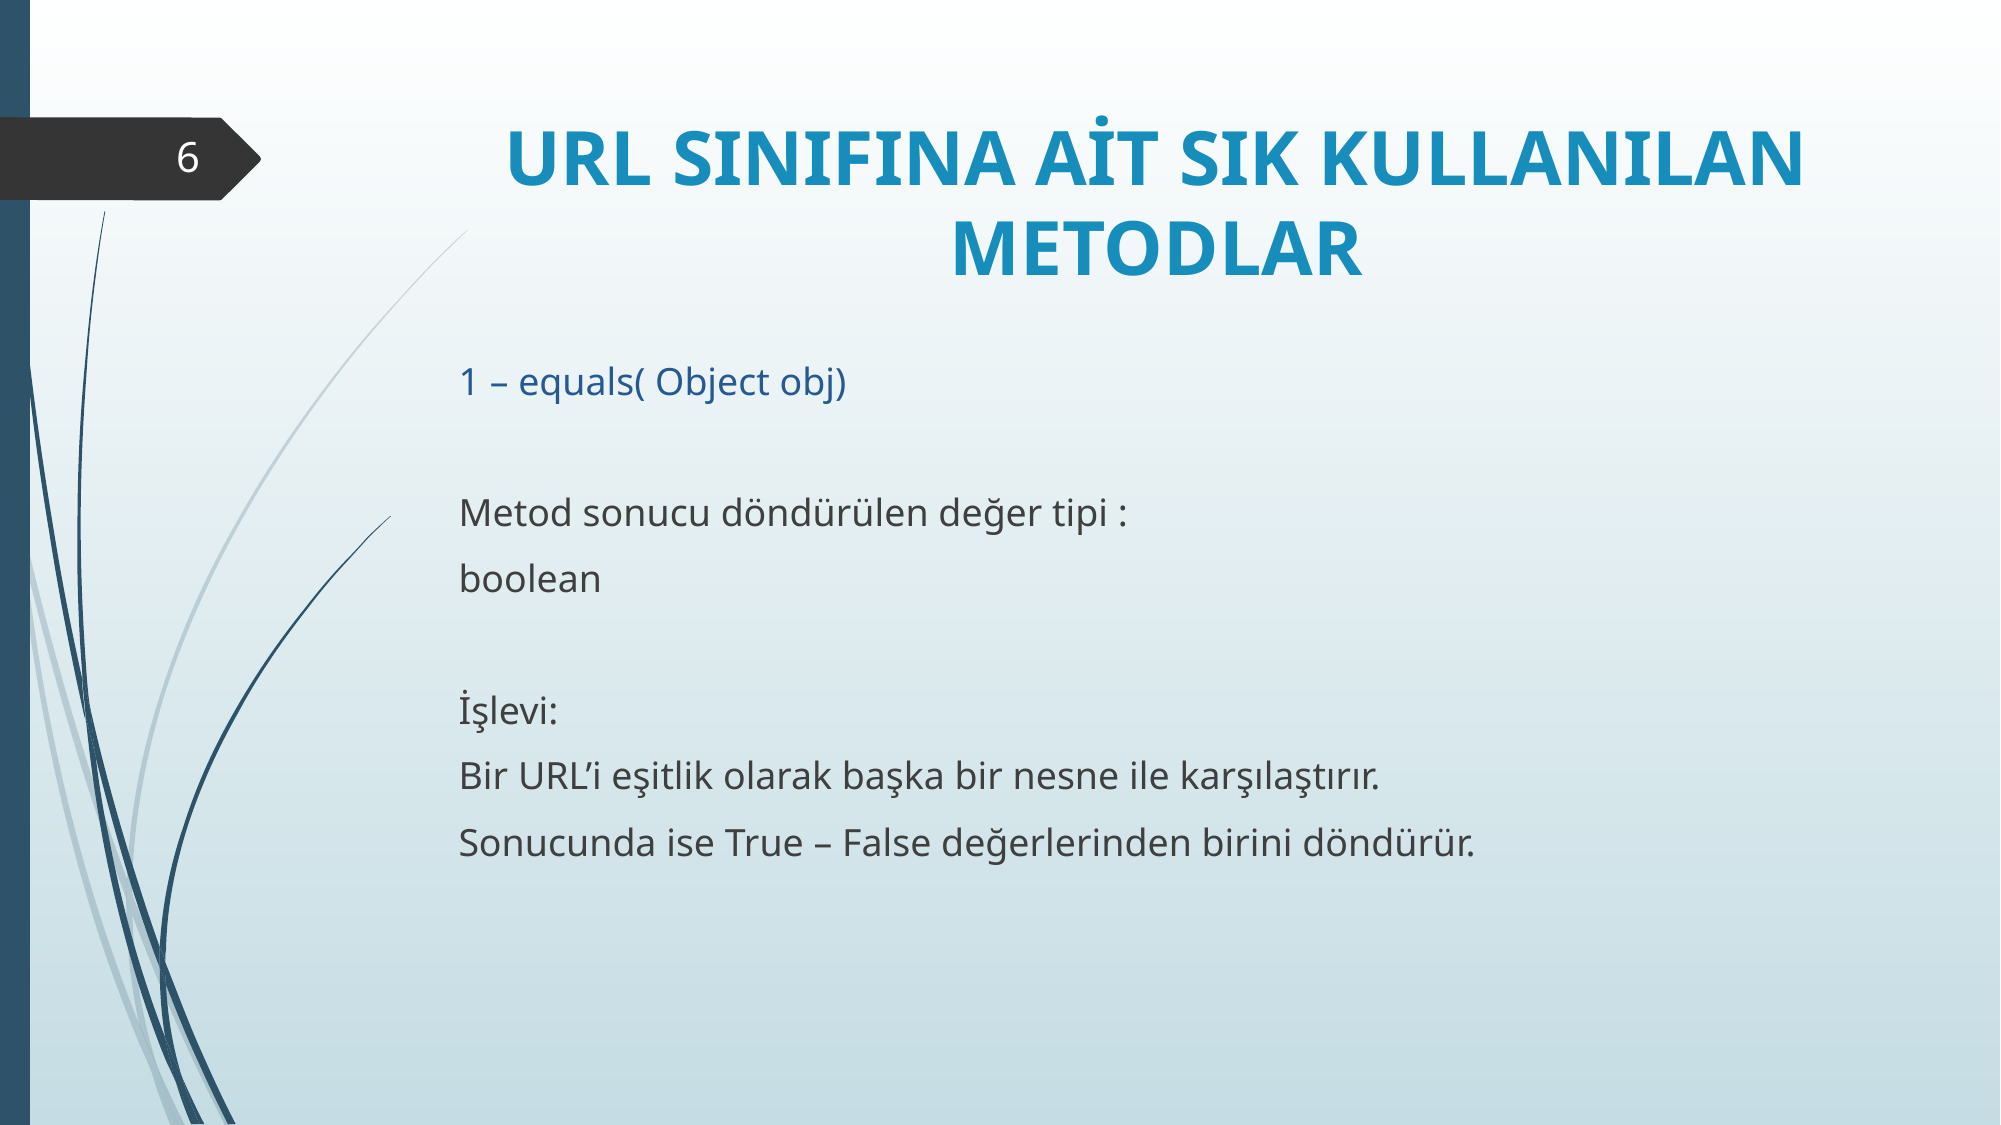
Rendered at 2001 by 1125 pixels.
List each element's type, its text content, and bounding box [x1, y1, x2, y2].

slide_number 6 [87, 129, 216, 190]
title URL SINIFINA AİT SIK KULLANILAN METODLAR [425, 102, 1888, 313]
list 1 – equals( Object obj) Metod sonucu döndürülen değer tipi : boolean İşlevi: Bir URL’i eşitlik olarak başka bir nesne ile karşılaştırır. Sonucunda ise True – False değerlerinden birini döndürür. [424, 350, 1888, 970]
